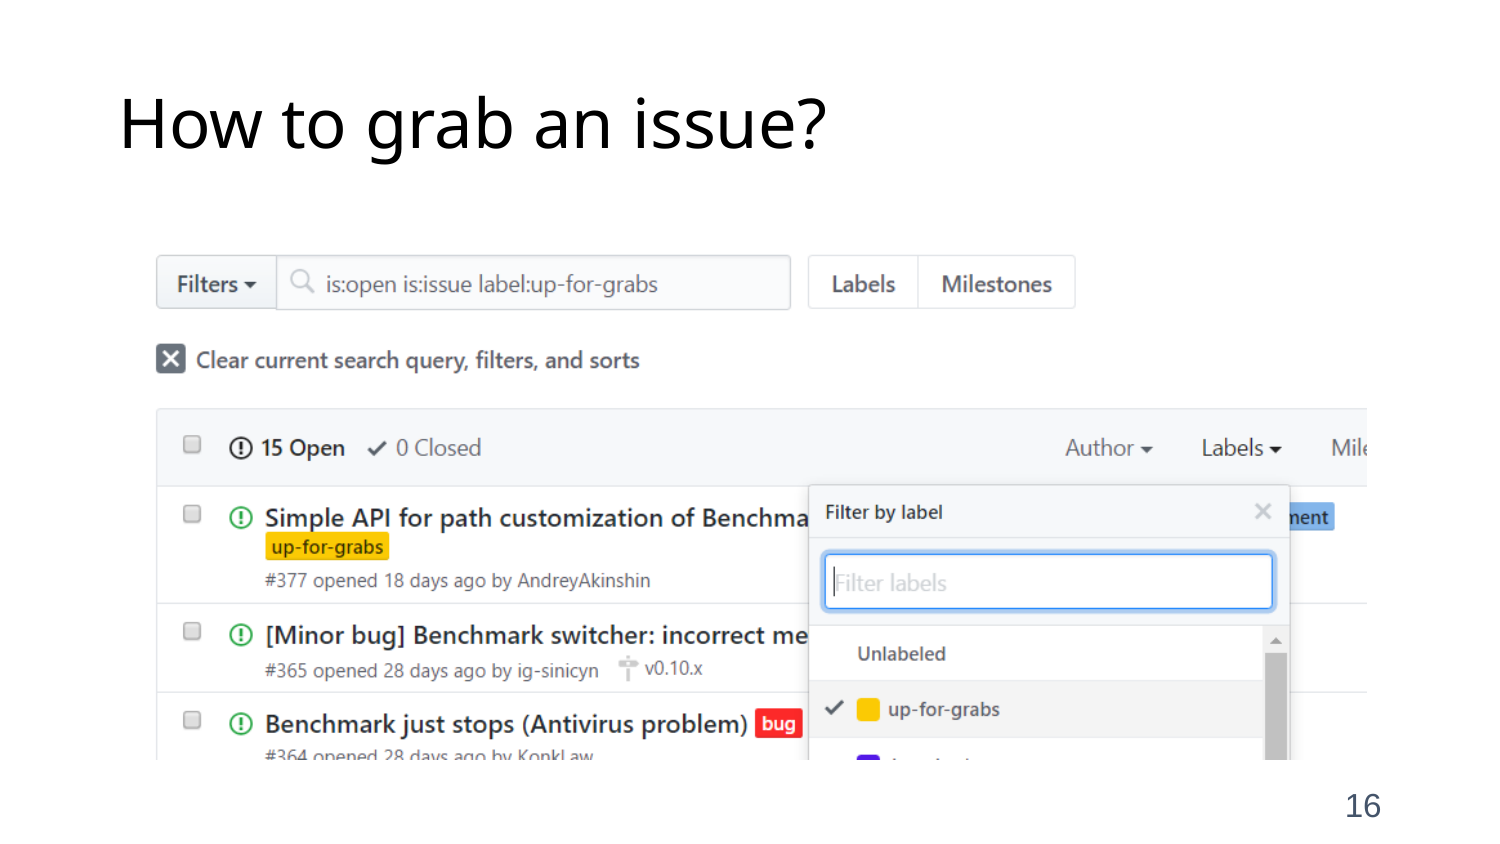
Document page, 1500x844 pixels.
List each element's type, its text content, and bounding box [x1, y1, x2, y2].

title How to grab an issue? [103, 44, 1397, 208]
slide_number 16 [1059, 782, 1397, 827]
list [133, 224, 1367, 760]
